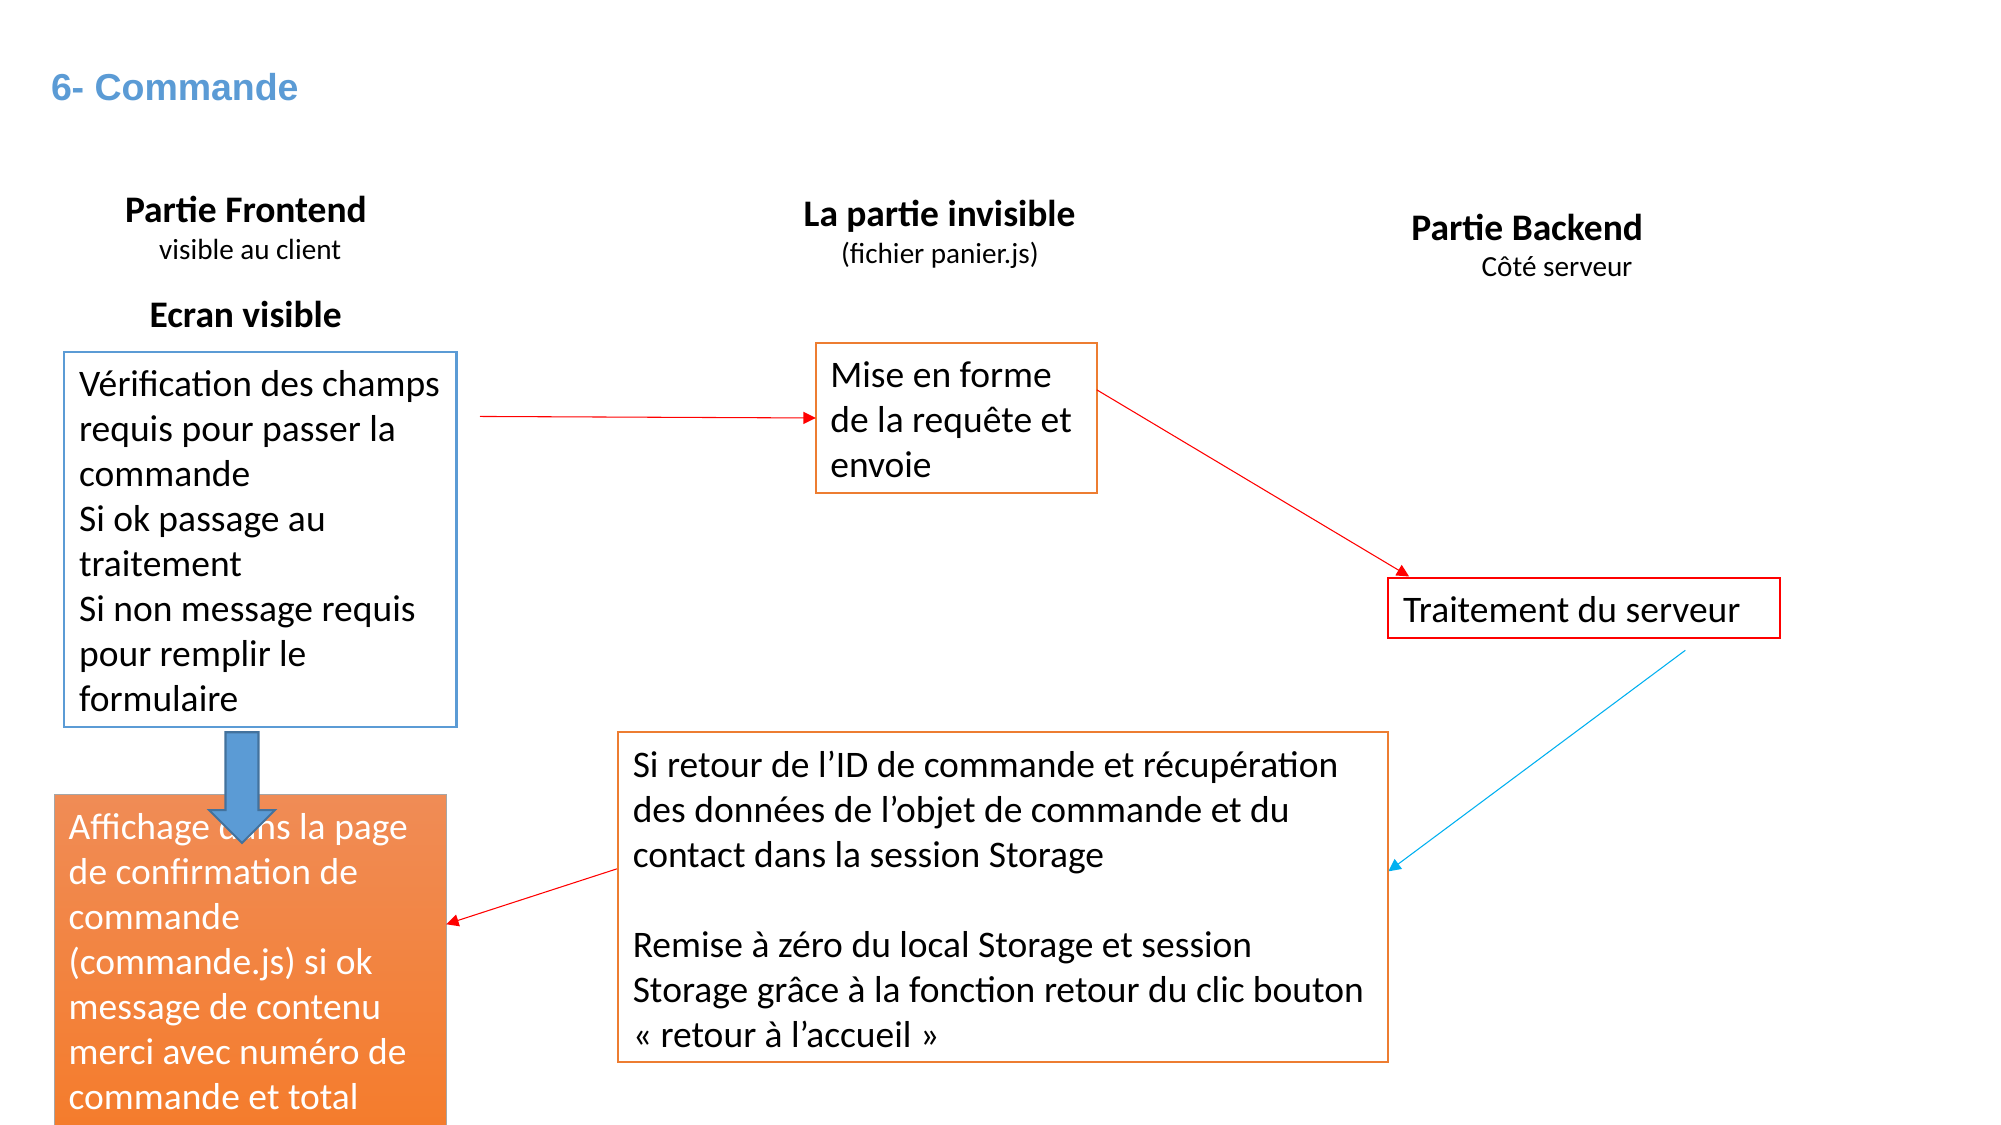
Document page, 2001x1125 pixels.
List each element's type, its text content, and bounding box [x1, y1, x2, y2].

text_box Affichage dans la page de confirmation de commande (commande.js) si ok message de contenu merci avec numéro de commande et total commande [54, 794, 447, 1125]
text_box La partie invisible (fichier panier.js) [781, 182, 1099, 277]
text_box Partie Frontend visible au client [81, 177, 419, 273]
text_box 6- Commande [36, 55, 532, 116]
text_box Si retour de l’ID de commande et récupération des données de l’objet de commande et du contact dans la session Storage Remise à zéro du local Storage et session Storage grâce à la fonction retour du clic bouton « retour à l’accueil » [617, 731, 1389, 1063]
text_box Vérification des champs requis pour passer la commande Si ok passage au traitement Si non message requis pour remplir le formulaire [63, 351, 458, 728]
text_box Traitement du serveur [1387, 577, 1781, 639]
text_box Ecran visible [91, 282, 409, 343]
text_box Partie Backend Côté serveur [1388, 195, 1726, 290]
text_box [206, 731, 278, 845]
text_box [1388, 650, 1686, 872]
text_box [1096, 389, 1410, 577]
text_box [446, 850, 675, 925]
text_box Mise en forme de la requête et envoie [815, 342, 1098, 494]
